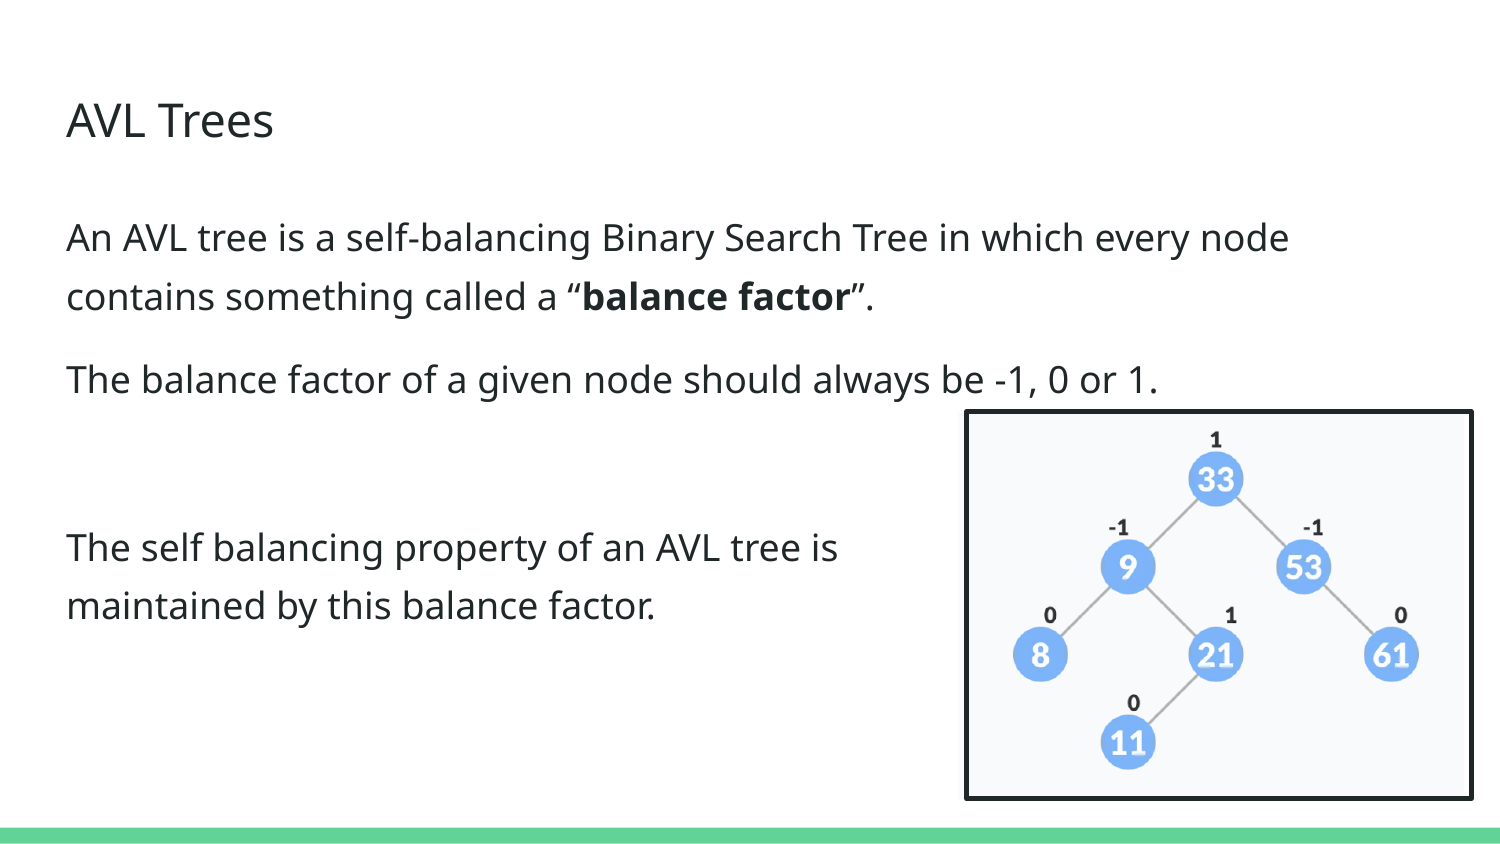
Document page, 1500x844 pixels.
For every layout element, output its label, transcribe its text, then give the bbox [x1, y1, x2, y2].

text_box [1464, 411, 1472, 799]
picture [958, 411, 1464, 800]
title AVL Trees [51, 72, 1449, 167]
list An AVL tree is a self-balancing Binary Search Tree in which every node contains something called a “balance factor”. The balance factor of a given node should always be -1, 0 or 1. The self balancing property of an AVL tree is maintained by this balance factor. [51, 189, 1449, 750]
